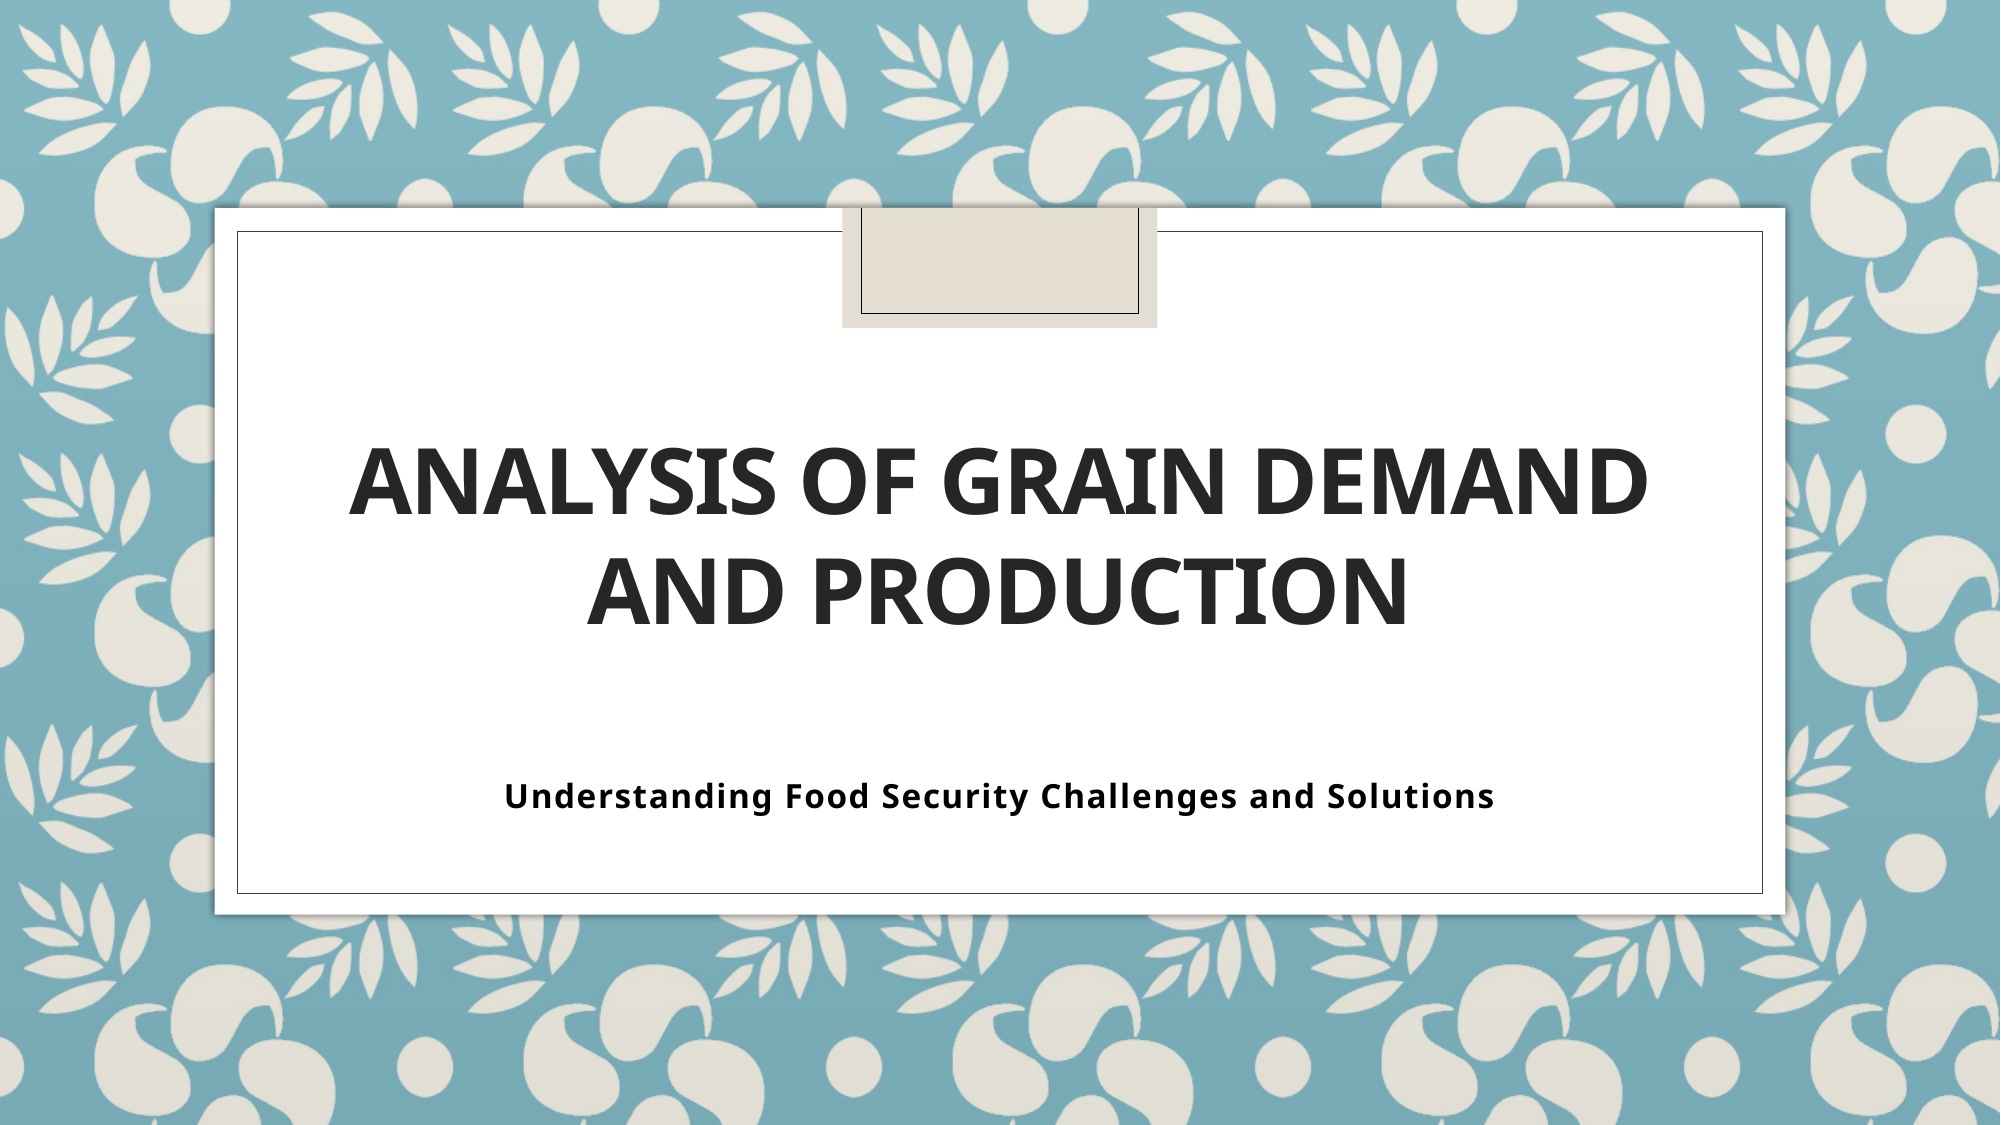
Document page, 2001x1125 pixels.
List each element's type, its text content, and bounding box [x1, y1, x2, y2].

title Analysis of Grain Demand and Production [256, 364, 1744, 700]
subtitle Understanding Food Security Challenges and Solutions [256, 768, 1745, 844]
